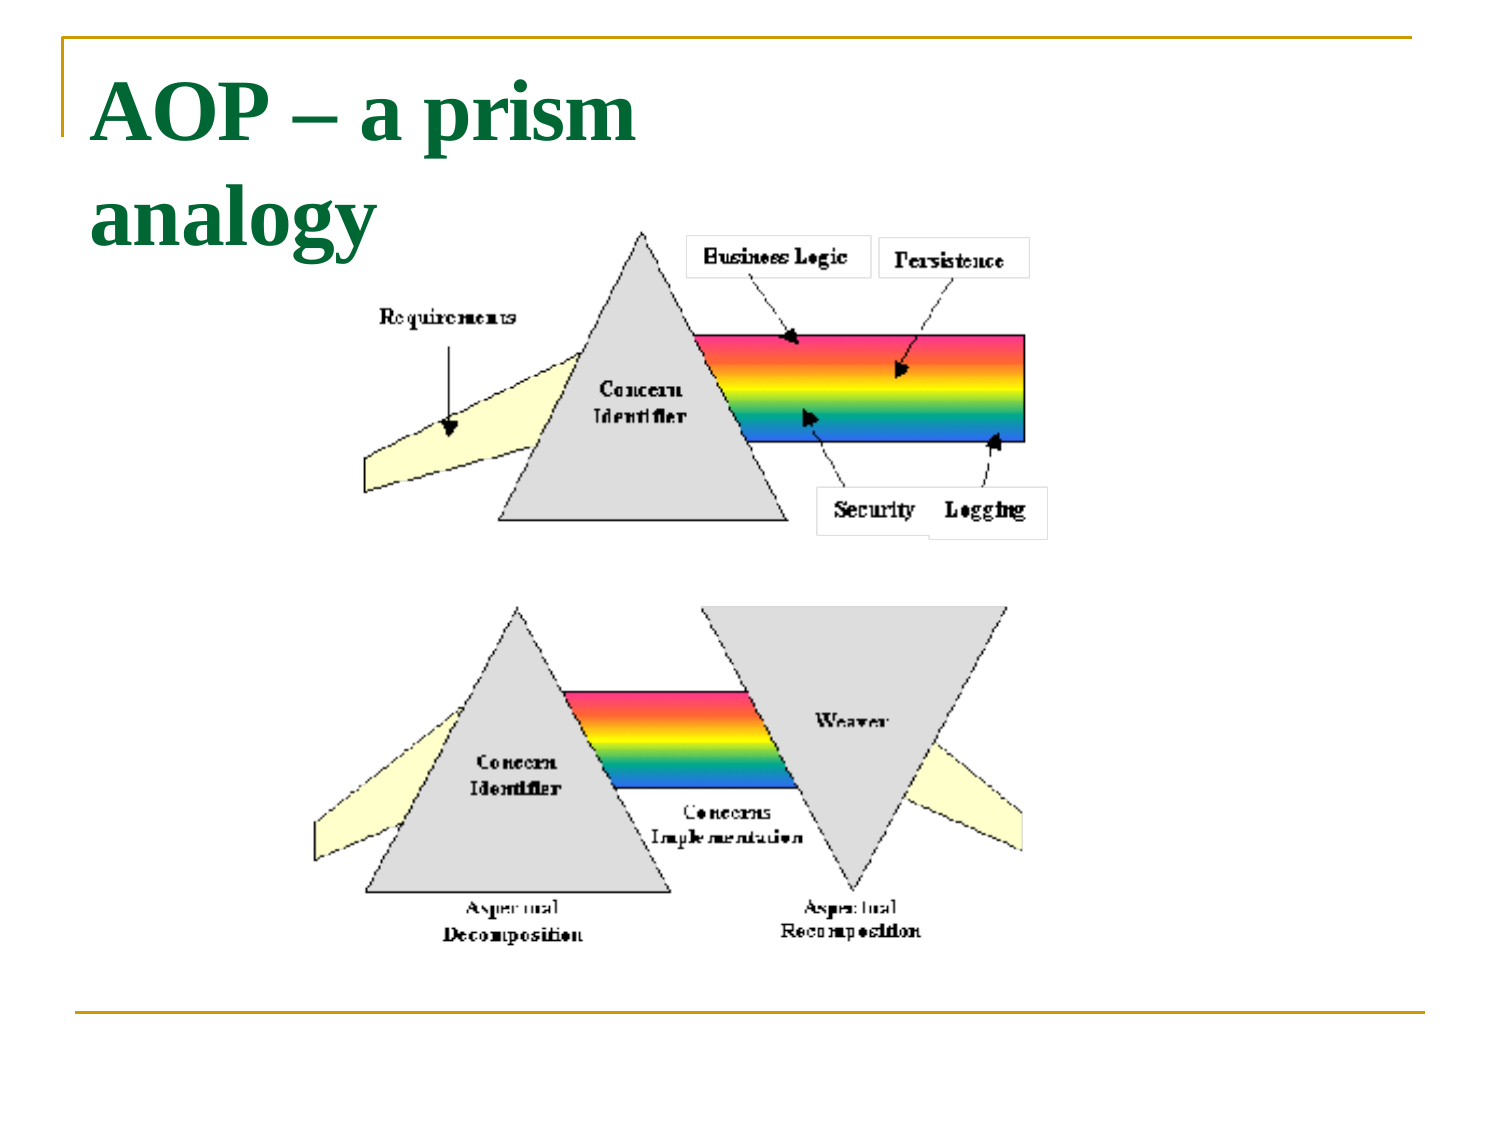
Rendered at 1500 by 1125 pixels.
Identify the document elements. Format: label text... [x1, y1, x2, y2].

title AOP – a prism analogy [87, 51, 949, 264]
text_box [362, 224, 1050, 542]
text_box [312, 600, 1025, 950]
